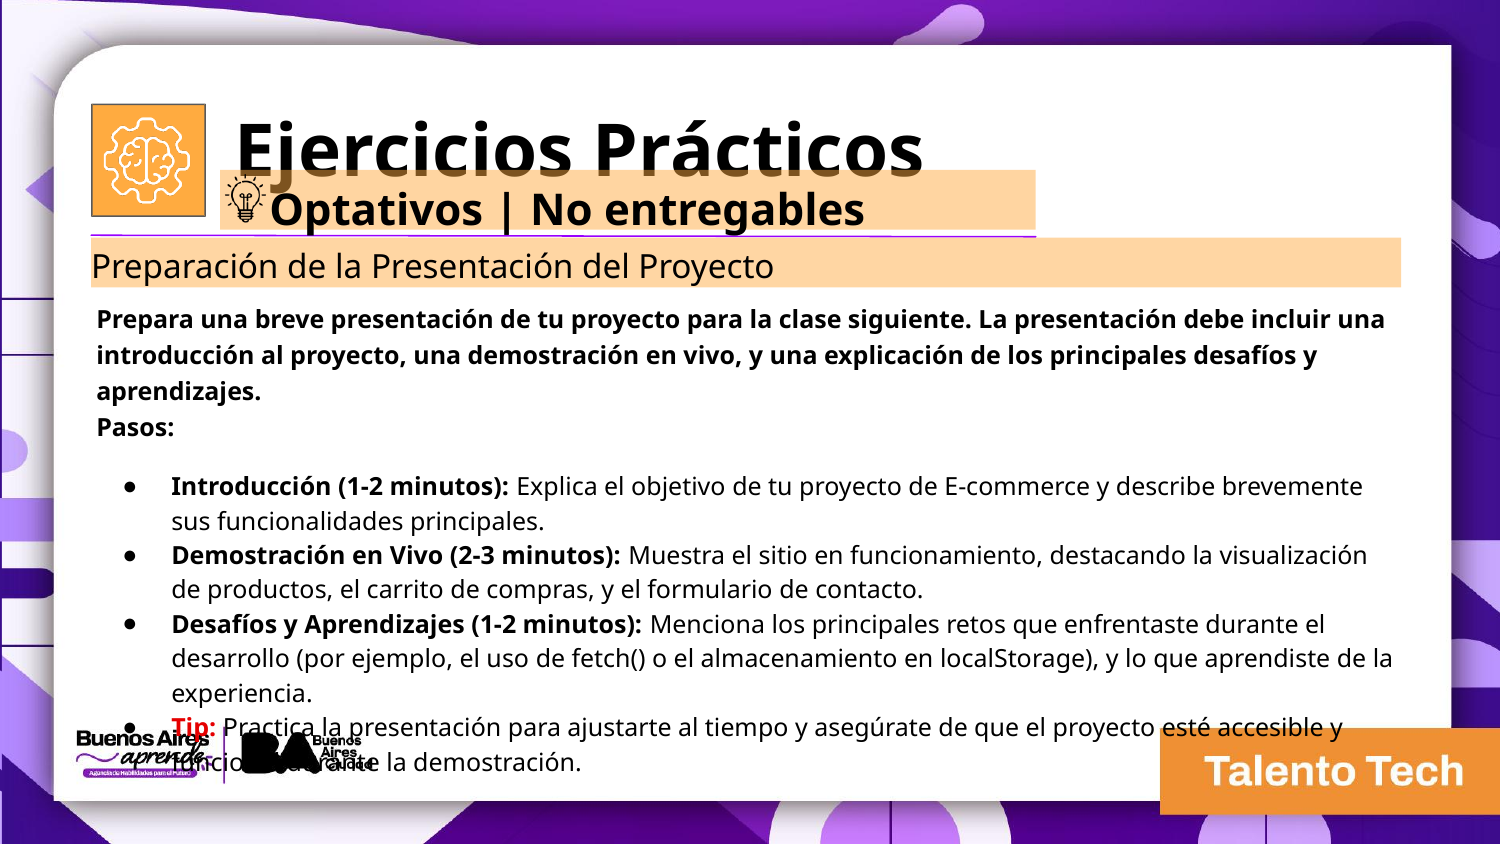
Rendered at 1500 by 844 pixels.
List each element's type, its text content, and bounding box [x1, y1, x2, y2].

text_box Ejercicios Prácticos [235, 86, 1402, 191]
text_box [90, 234, 1402, 288]
text_box [1, 0, 1500, 844]
text_box Prepara una breve presentación de tu proyecto para la clase siguiente. La presentación debe incluir una introducción al proyecto, una demostración en vivo, y una explicación de los principales desafíos y aprendizajes. Pasos: Introducción (1-2 minutos): Explica el objetivo de tu proyecto de E-commerce y describe brevemente sus funcionalidades principales. Demostración en Vivo (2-3 minutos): Muestra el sitio en funcionamiento, destacando la visualización de productos, el carrito de compras, y el formulario de contacto. Desafíos y Aprendizajes (1-2 minutos): Menciona los principales retos que enfrentaste durante el desarrollo (por ejemplo, el uso de fetch() o el almacenamiento en localStorage), y lo que aprendiste de la experiencia. Tip: Practica la presentación para ajustarte al tiempo y asegúrate de que el proyecto esté accesible y funcional durante la demostración. [96, 297, 1402, 837]
text_box Preparación de la Presentación del Proyecto [91, 296, 1370, 333]
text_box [90, 103, 207, 218]
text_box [219, 166, 1036, 230]
